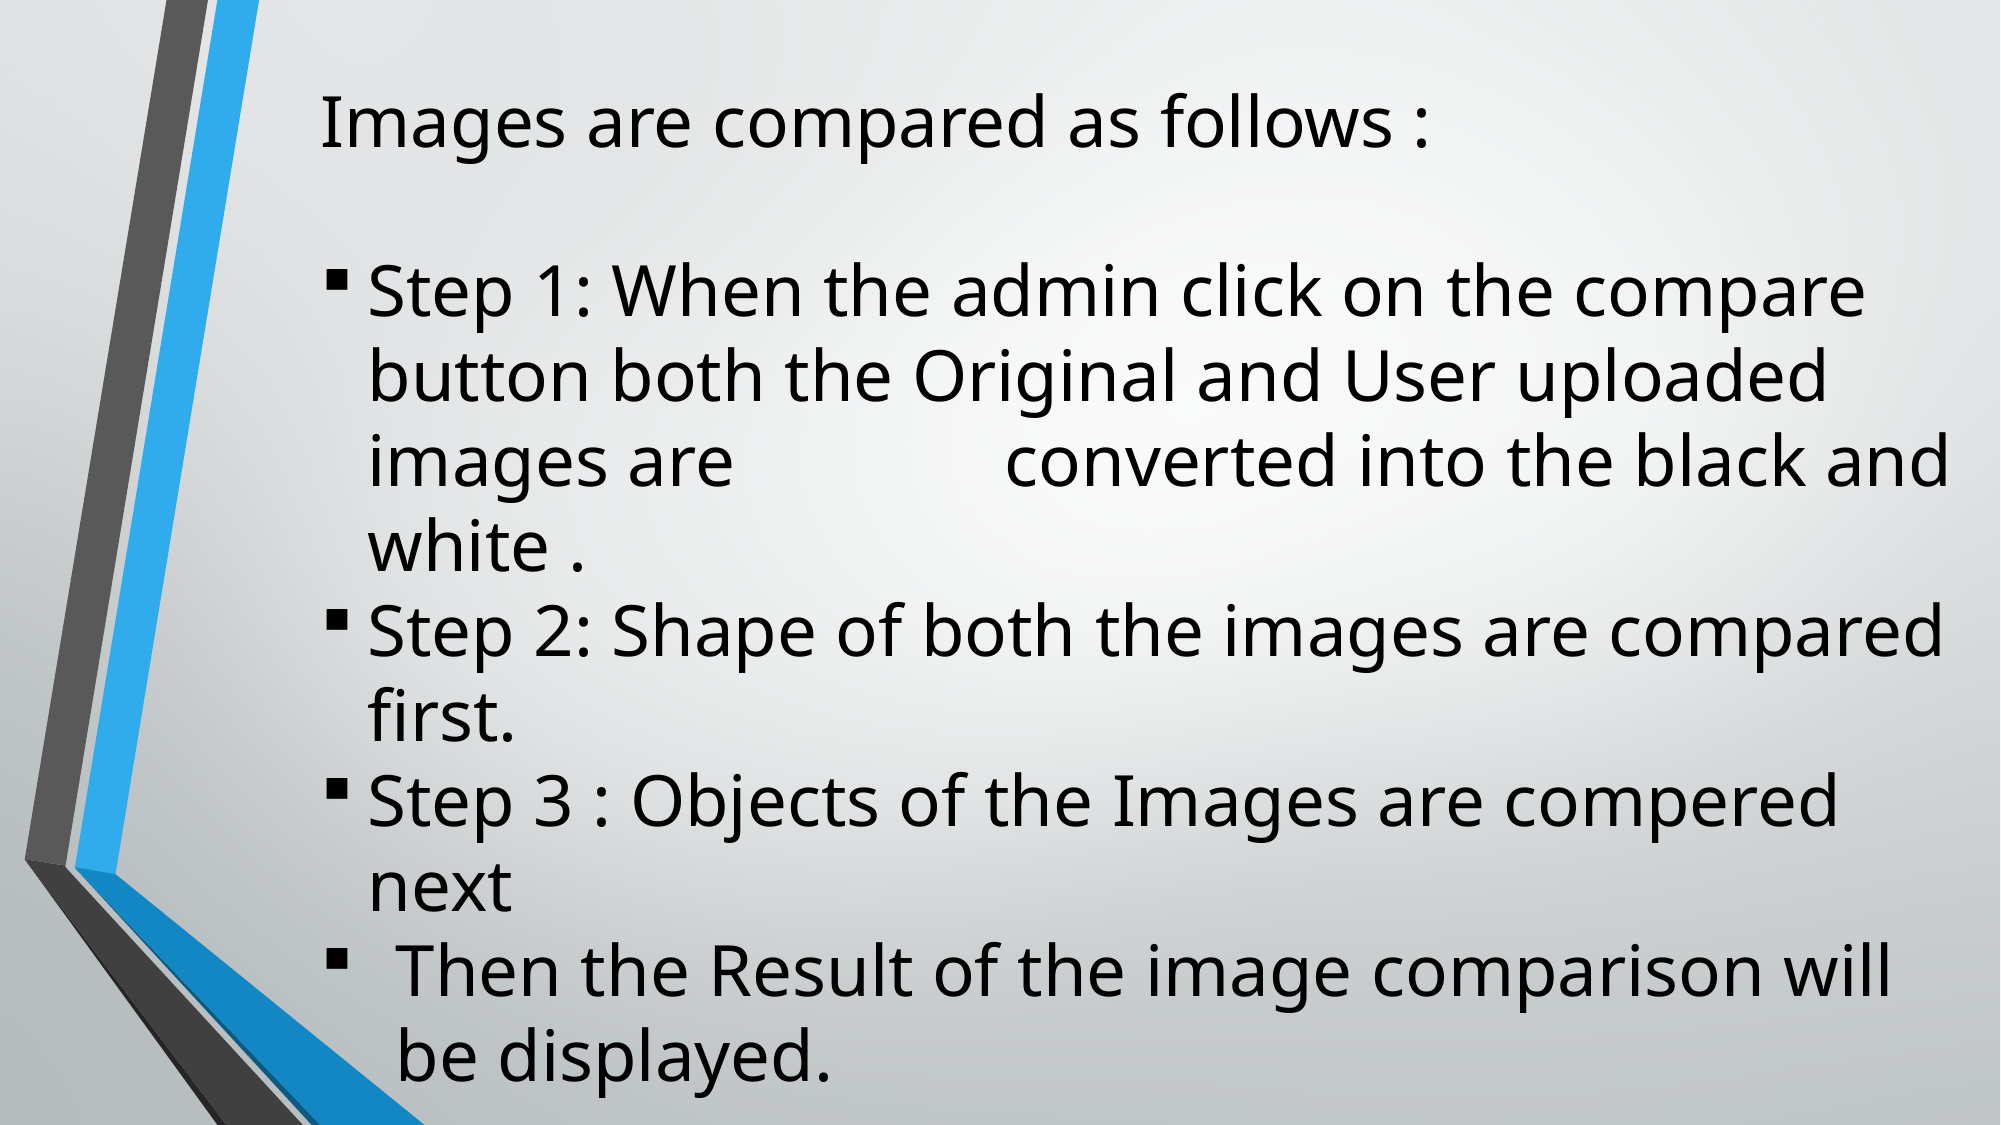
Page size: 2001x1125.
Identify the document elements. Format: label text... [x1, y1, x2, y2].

text_box Images are compared as follows : Step 1: When the admin click on the compare button both the Original and User uploaded images are converted into the black and white . Step 2: Shape of both the images are compared first. Step 3 : Objects of the Images are compered next Then the Result of the image comparison will be displayed. [306, 68, 1981, 1103]
